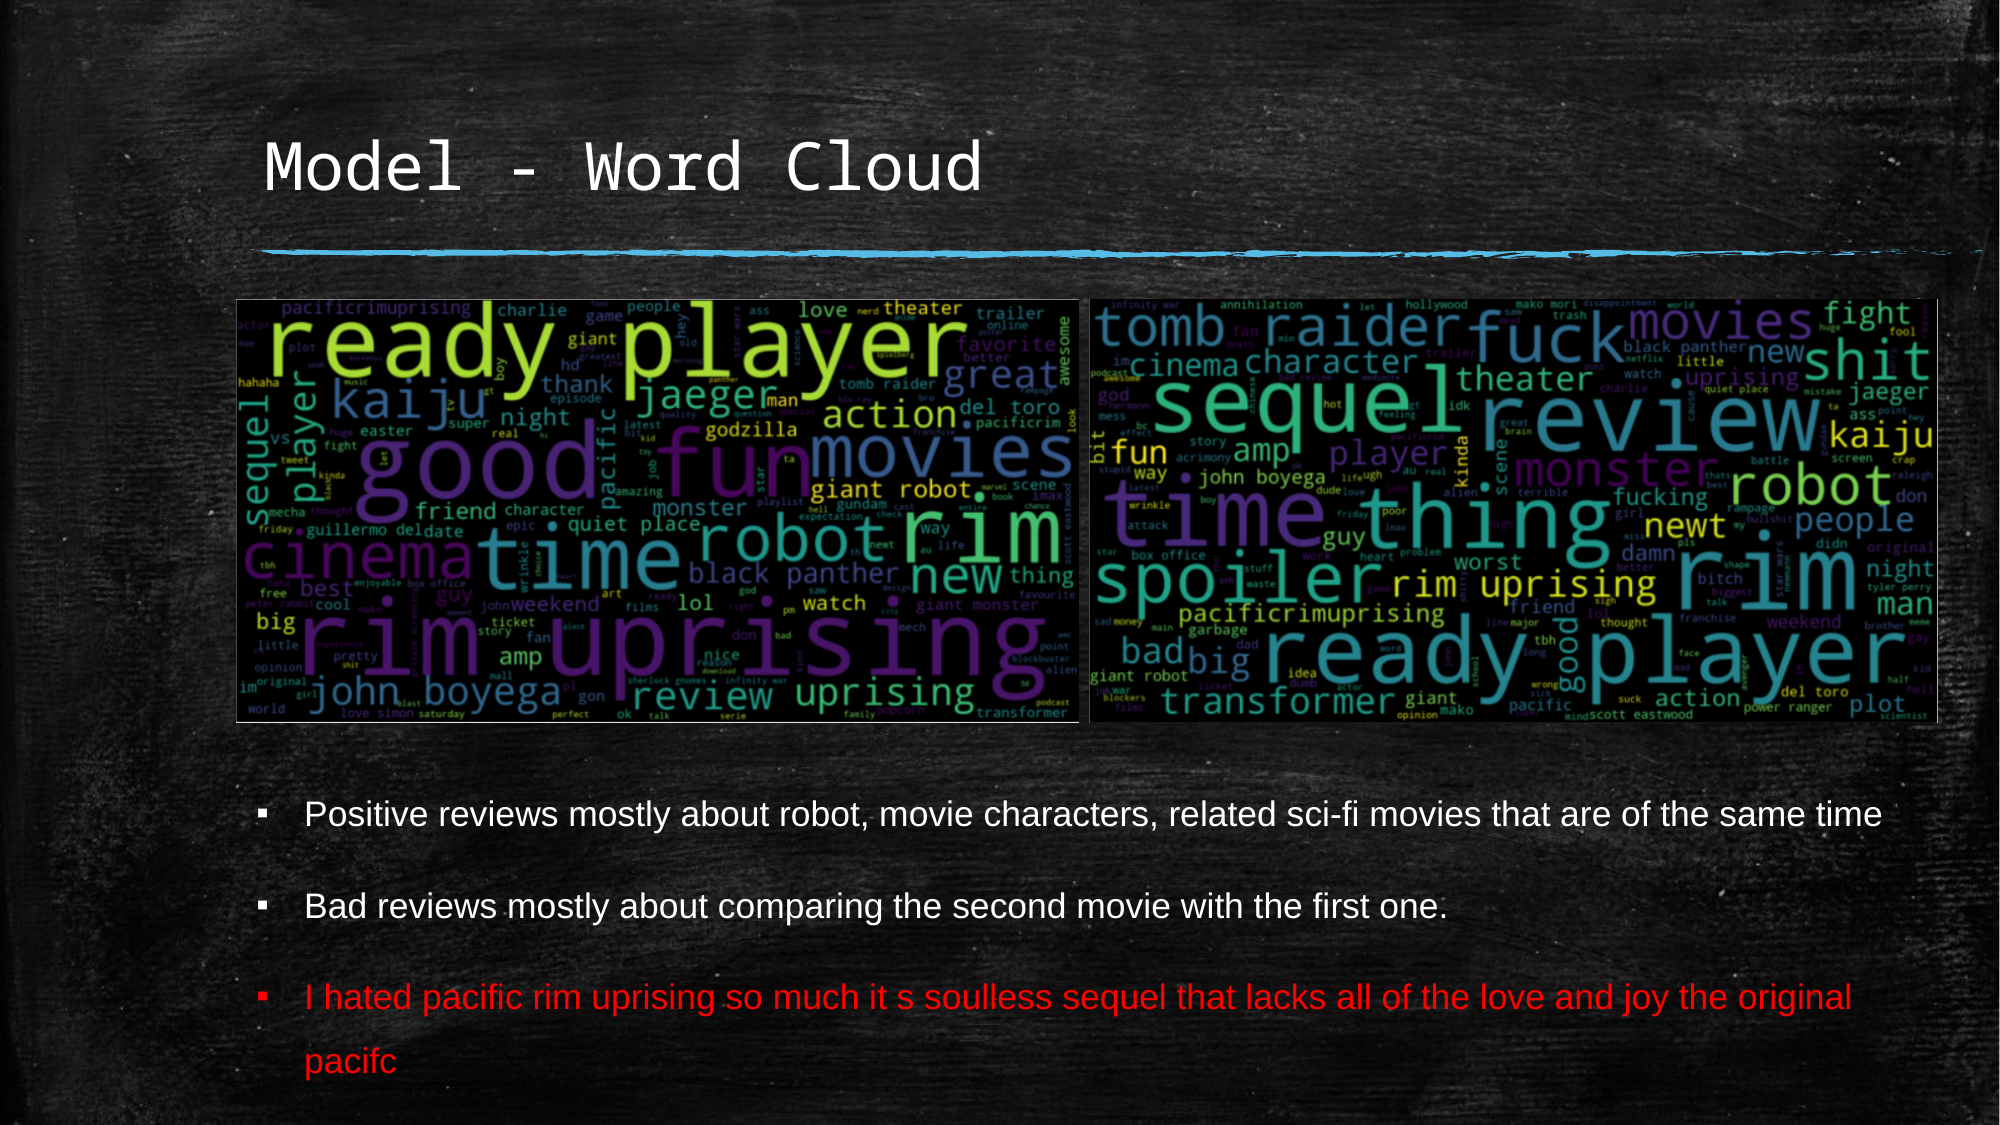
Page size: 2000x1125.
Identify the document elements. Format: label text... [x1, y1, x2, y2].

list Positive reviews mostly about robot, movie characters, related sci-fi movies that are of the same time Bad reviews mostly about comparing the second movie with the first one. I hated pacific rim uprising so much it s soulless sequel that lacks all of the love and joy the original pacifc [241, 762, 1917, 1100]
picture [1089, 299, 1938, 723]
picture [236, 299, 1079, 723]
title Model - Word Cloud [249, 45, 1750, 213]
